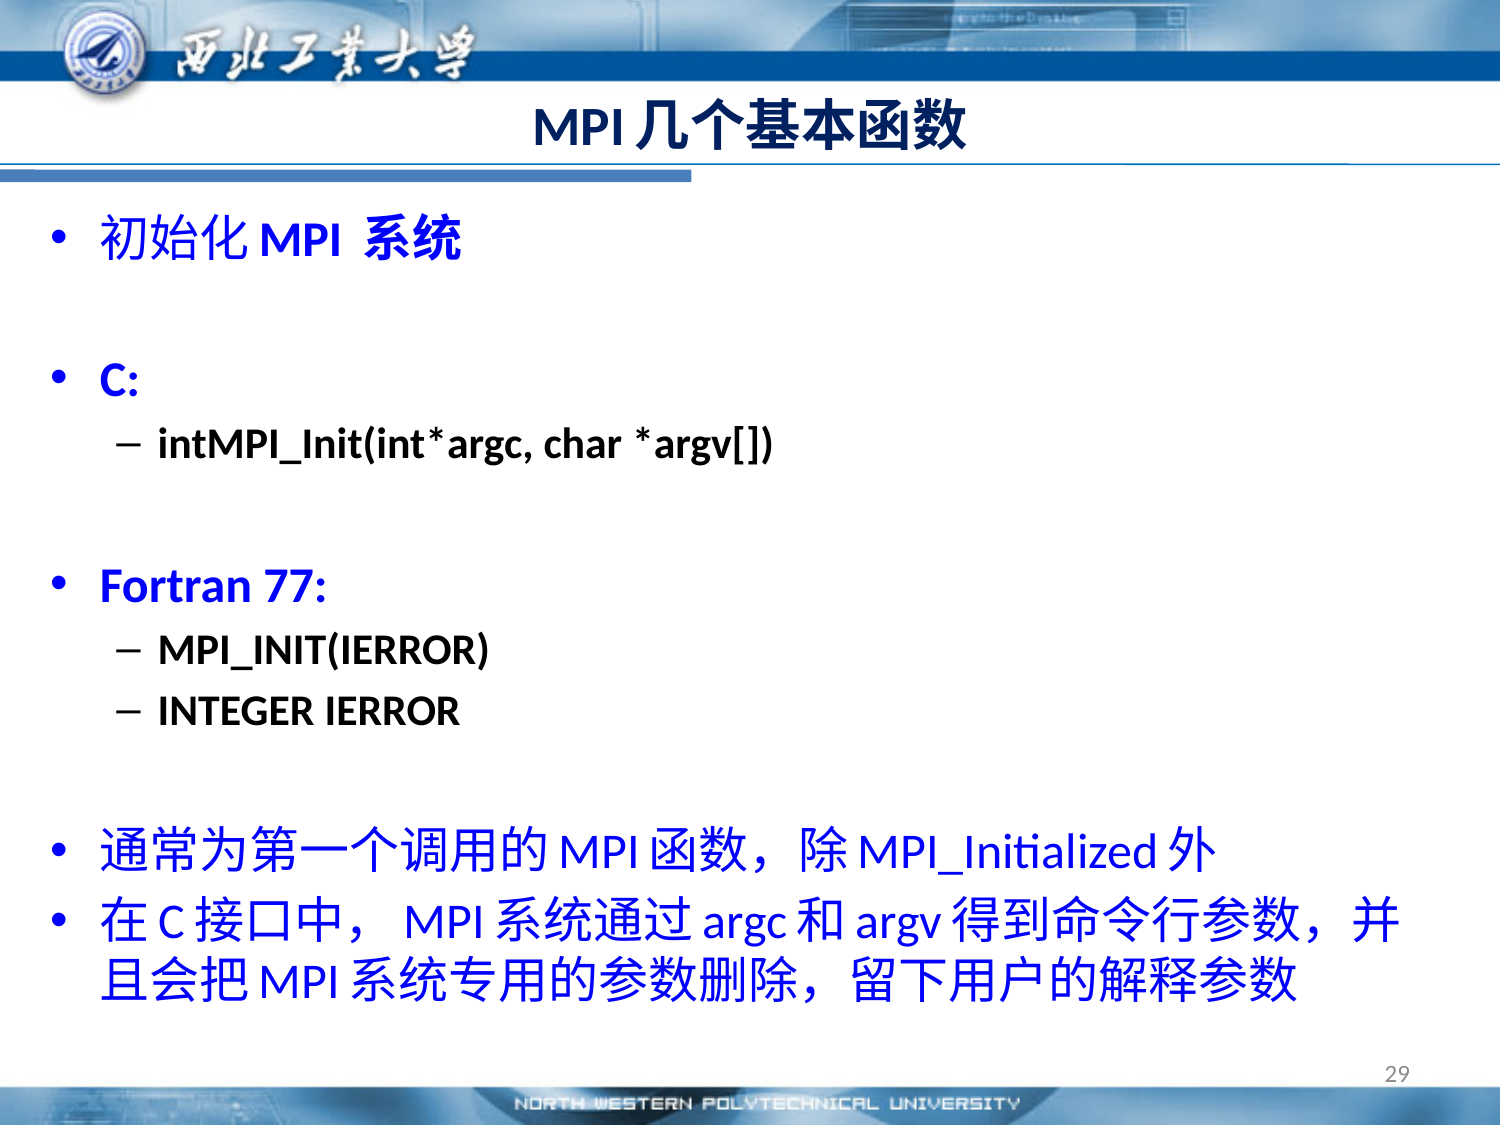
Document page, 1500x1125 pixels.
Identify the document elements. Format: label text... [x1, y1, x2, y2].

picture [0, 165, 1500, 1125]
picture [0, 0, 1500, 163]
list 初始化MPI 系统 C: intMPI_Init(int*argc, char *argv[]) Fortran 77: MPI_INIT(IERROR) INTEGER IERROR 通常为第一个调用的MPI函数，除MPI_Initialized外 在C接口中，MPI系统通过argc和argv得到命令行参数，并且会把MPI系统专用的参数删除，留下用户的解释参数 [35, 199, 1465, 1020]
title MPI几个基本函数 [35, 82, 1465, 164]
slide_number 29 [1074, 1042, 1425, 1103]
